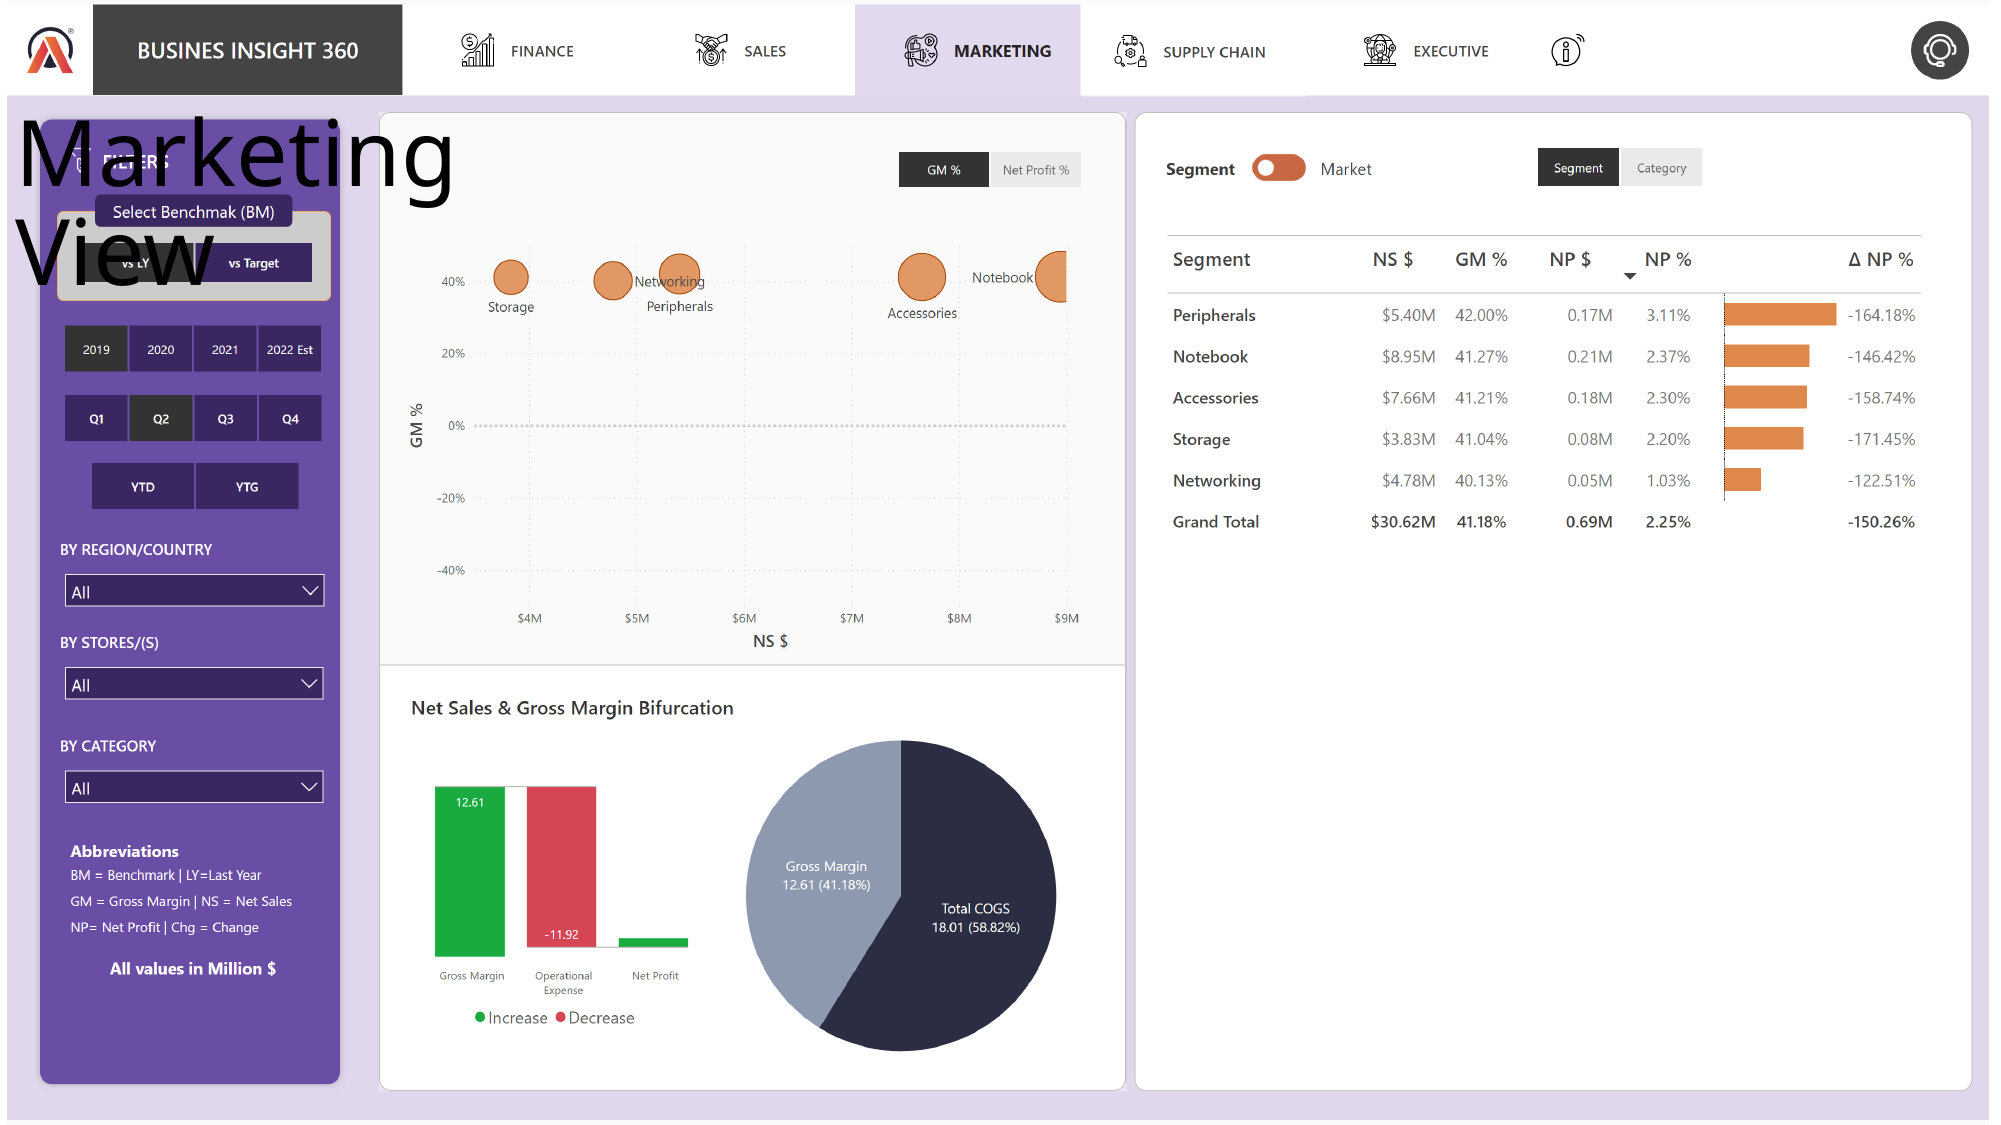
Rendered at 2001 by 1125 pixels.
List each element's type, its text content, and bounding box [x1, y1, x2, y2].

title Marketing View [0, 75, 7, 338]
picture [7, 0, 1990, 1125]
